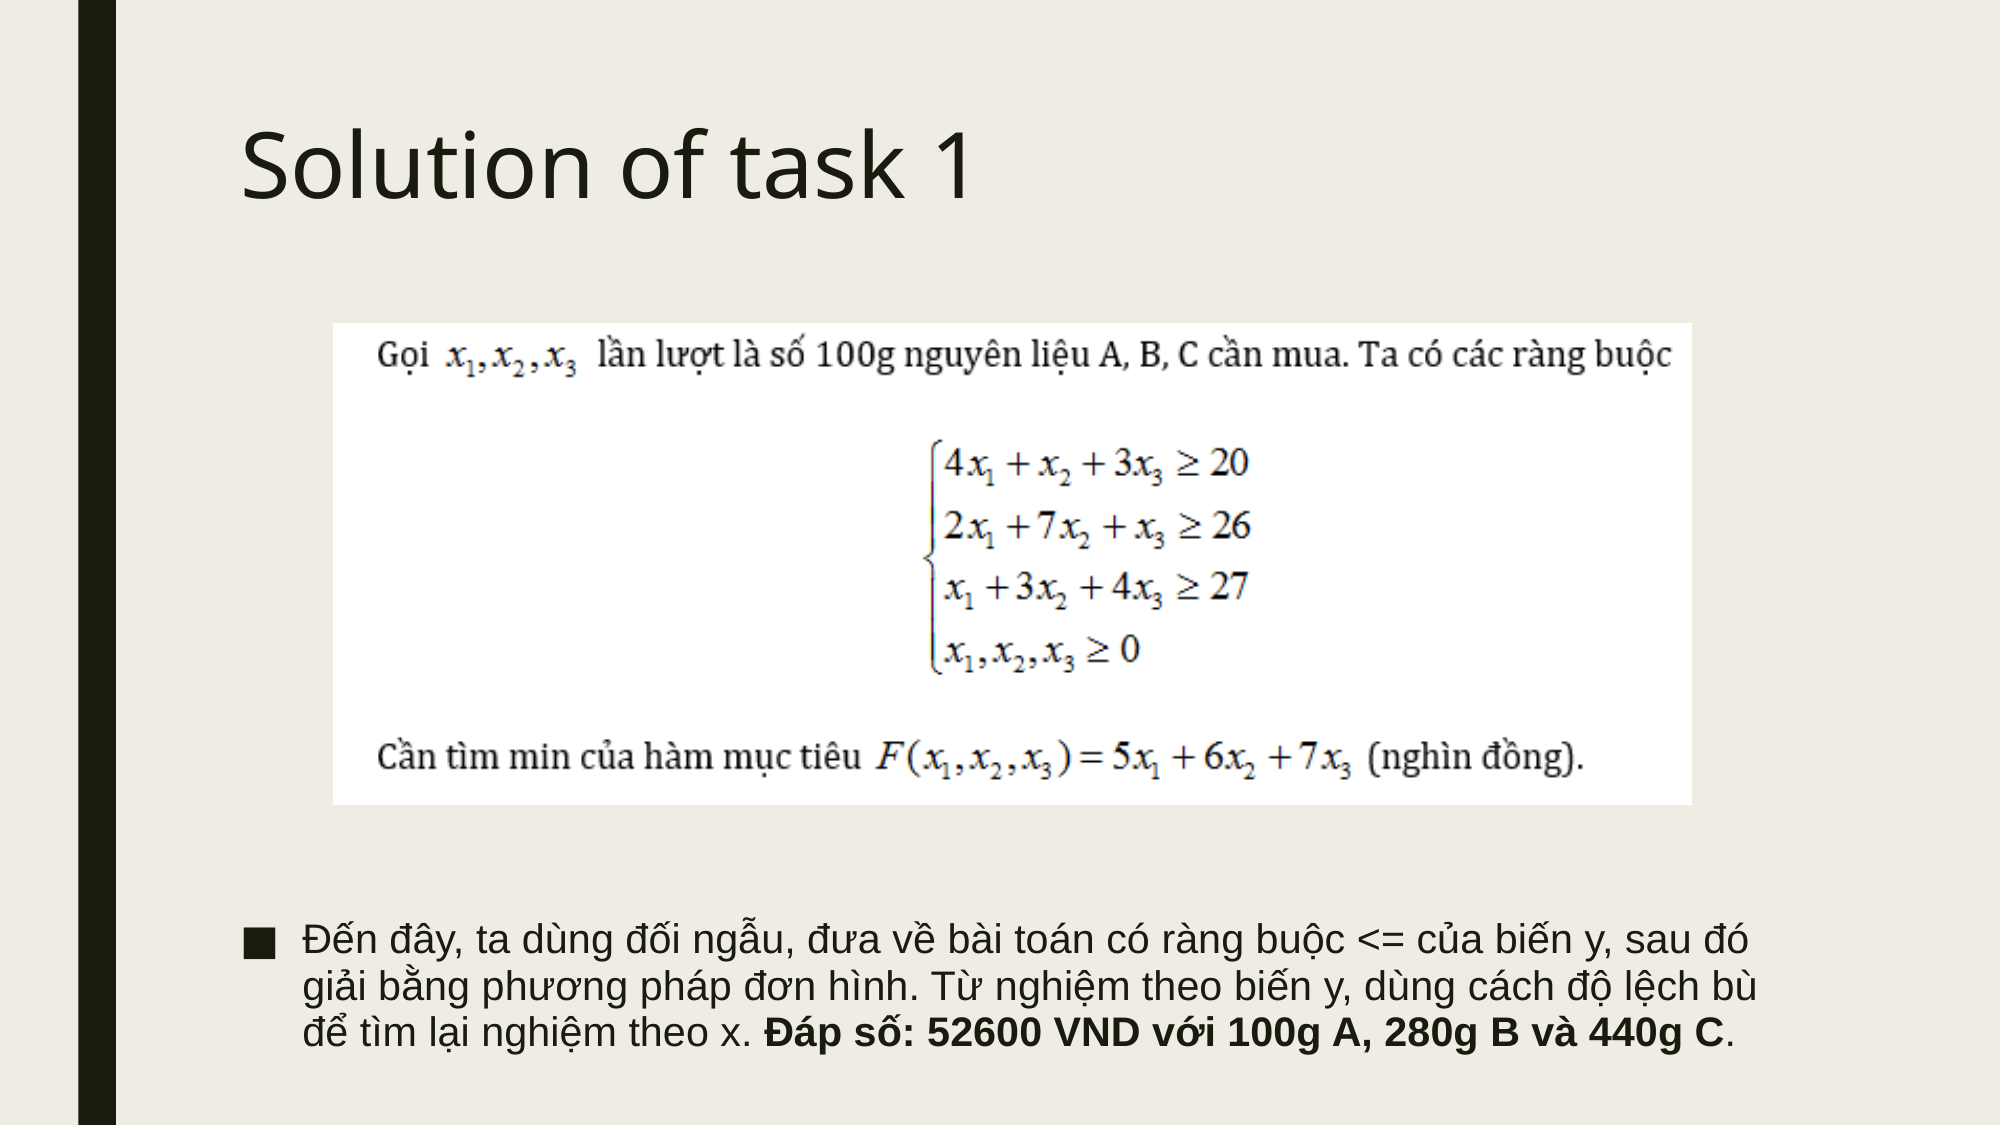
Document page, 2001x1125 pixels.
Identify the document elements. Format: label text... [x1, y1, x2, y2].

picture [333, 323, 1692, 805]
title Solution of task 1 [225, 112, 1800, 357]
list Đến đây, ta dùng đối ngẫu, đưa về bài toán có ràng buộc <= của biến y, sau đó giải bằng phương pháp đơn hình. Từ nghiệm theo biến y, dùng cách độ lệch bù để tìm lại nghiệm theo x. Đáp số: 52600 VND với 100g A, 280g B và 440g C. [225, 478, 1800, 1067]
